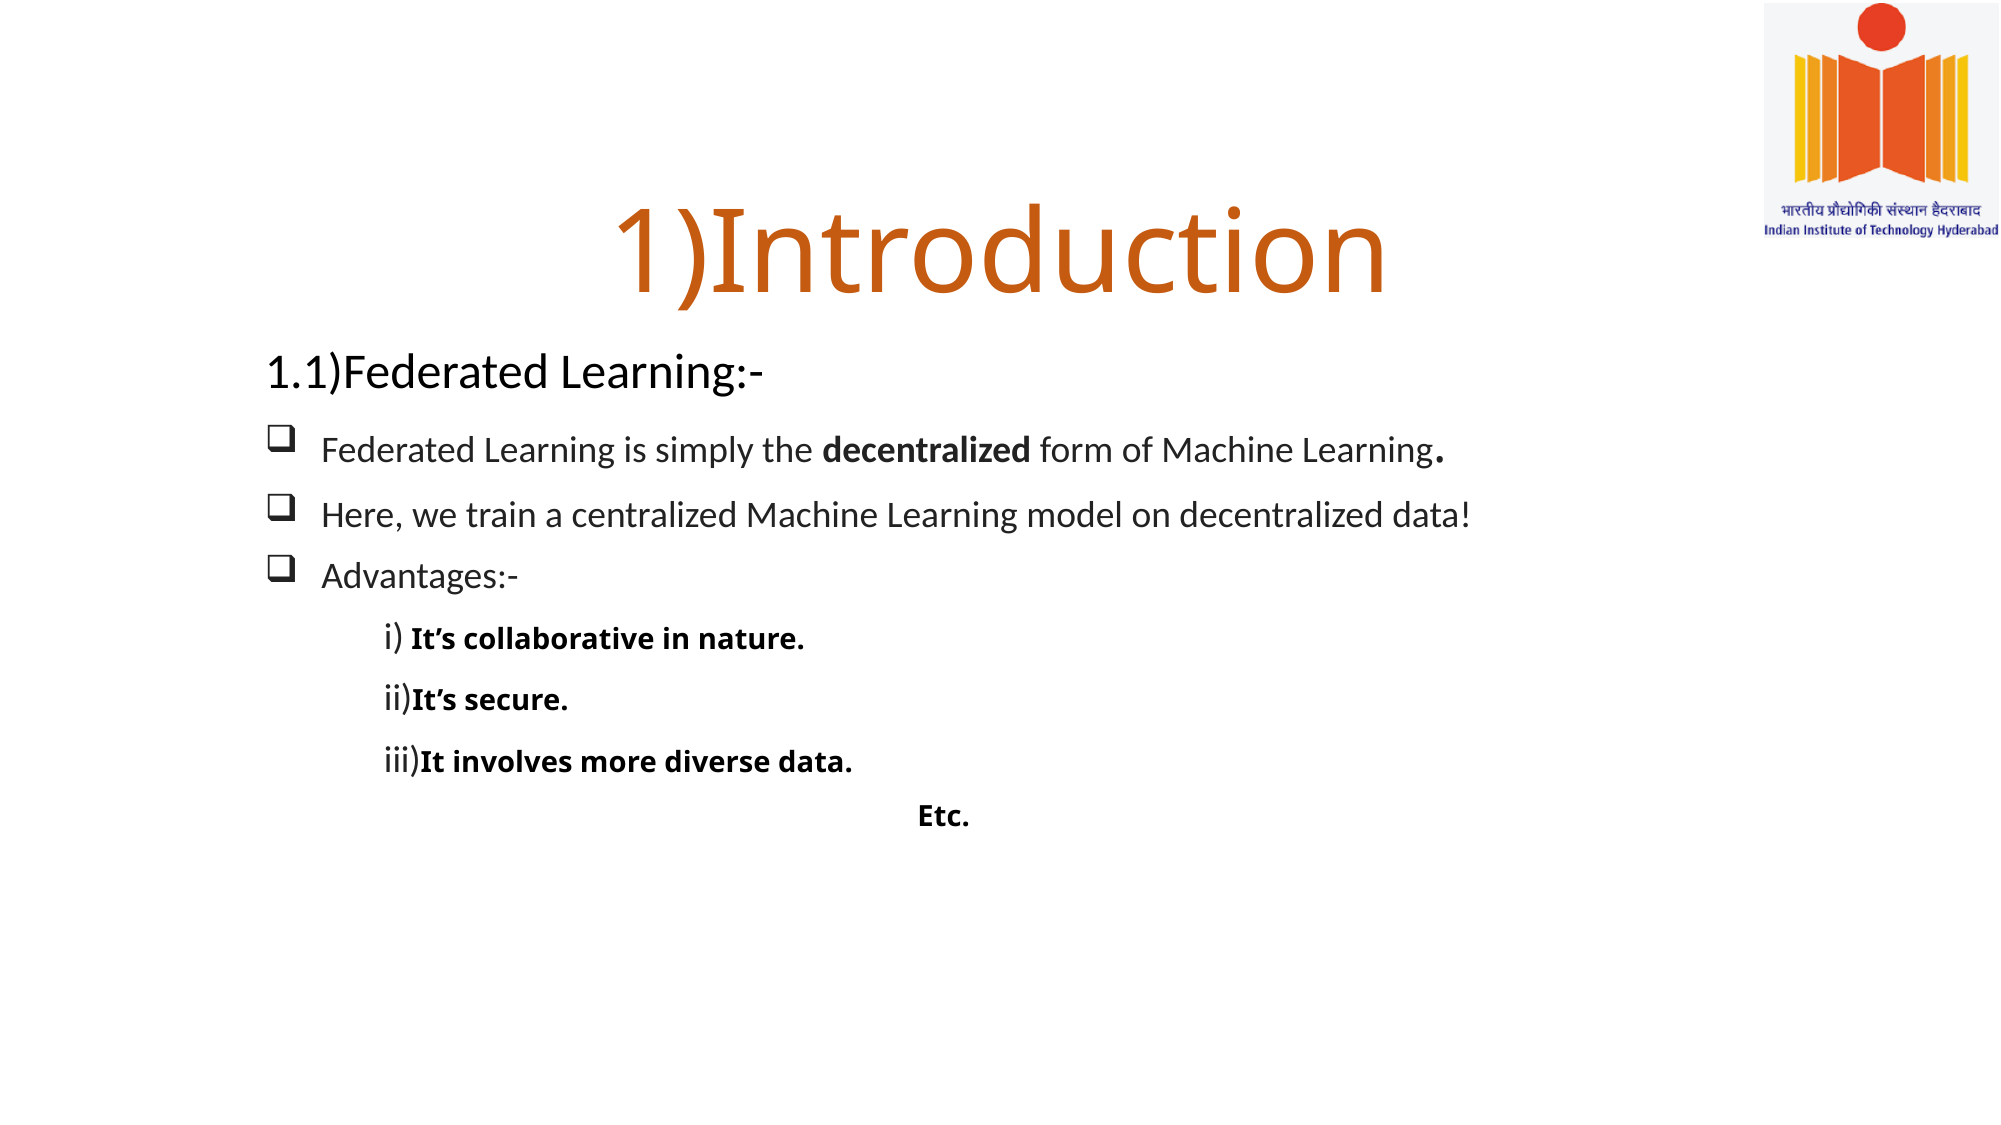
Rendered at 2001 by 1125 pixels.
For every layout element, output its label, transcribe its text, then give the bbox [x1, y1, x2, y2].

subtitle 1.1)Federated Learning:- Federated Learning is simply the decentralized form of Machine Learning. Here, we train a centralized Machine Learning model on decentralized data! Advantages:- i) It’s collaborative in nature. ii)It’s secure. iii)It involves more diverse data. Etc. [249, 337, 1750, 941]
title 1)Introduction [249, 184, 1750, 325]
picture [1764, 1, 2000, 241]
